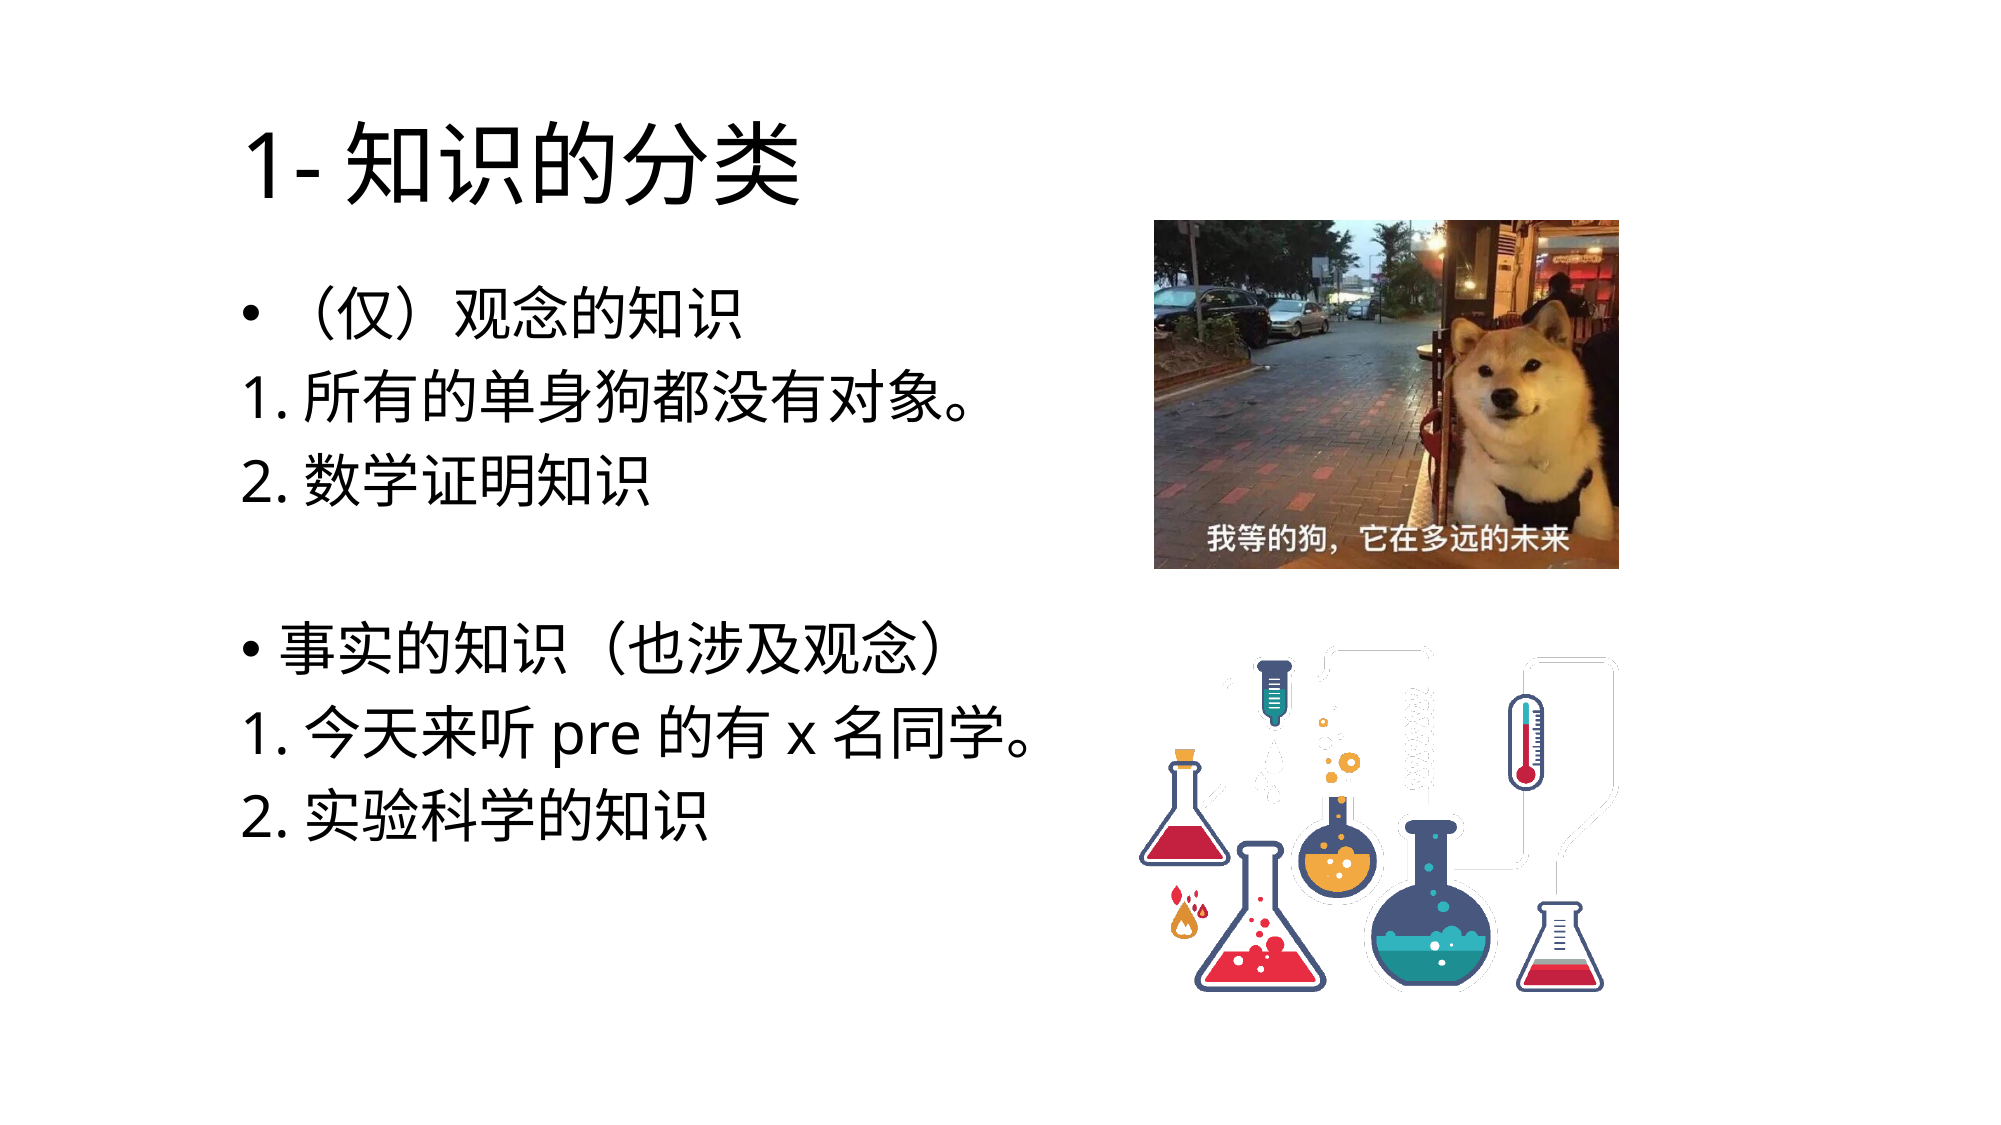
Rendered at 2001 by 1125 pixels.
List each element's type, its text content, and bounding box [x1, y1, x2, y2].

picture [1154, 220, 1619, 570]
picture [1139, 645, 1619, 992]
list （仅）观念的知识 1.所有的单身狗都没有对象。 2.数学证明知识 事实的知识（也涉及观念） 1.今天来听pre的有x名同学。 2.实验科学的知识 [225, 277, 1951, 992]
title 1-知识的分类 [225, 59, 1951, 277]
